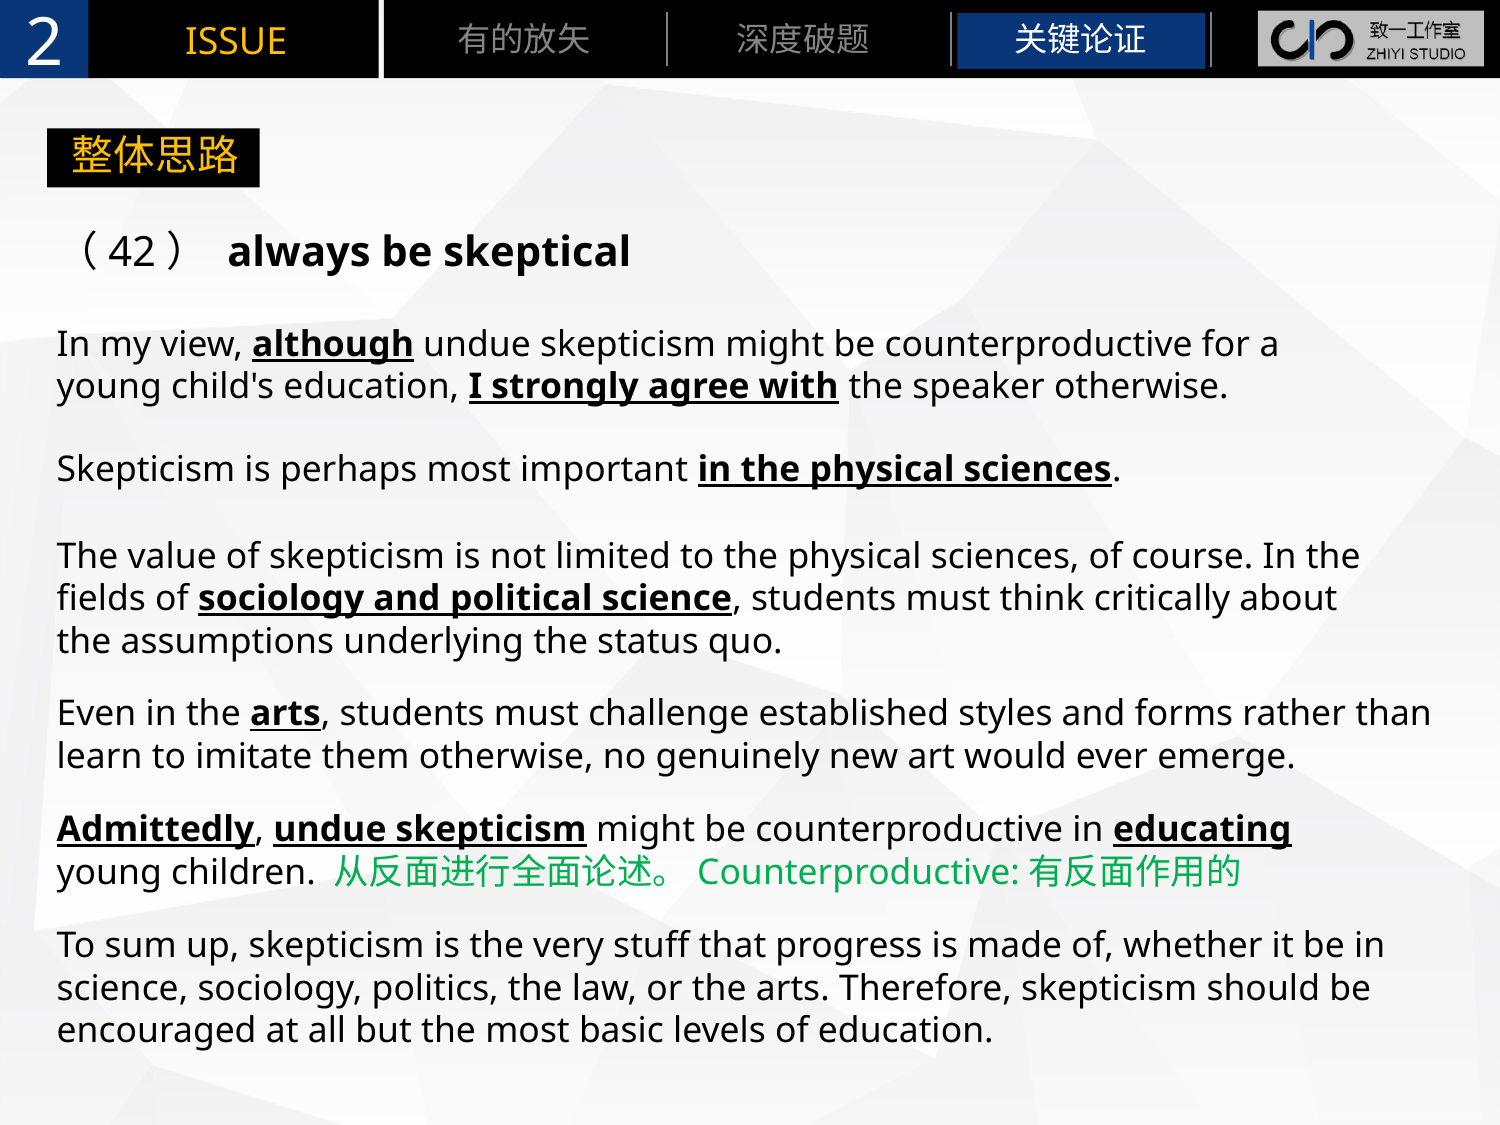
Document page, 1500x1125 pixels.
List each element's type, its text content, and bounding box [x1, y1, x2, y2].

text_box Skepticism is perhaps most important in the physical sciences. [49, 438, 1396, 497]
text_box [94, 0, 379, 79]
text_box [46, 120, 260, 195]
text_box [957, 13, 1206, 69]
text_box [0, 0, 89, 87]
text_box Admittedly, undue skepticism might be counterproductive in educating young children. 从反面进行全面论述。Counterproductive:有反面作用的 [49, 798, 1396, 899]
text_box [1257, 10, 1262, 67]
picture [0, 0, 1500, 1125]
text_box The value of skepticism is not limited to the physical sciences, of course. In the fields of sociology and political science, students must think critically about the assumptions underlying the status quo. [49, 525, 1396, 668]
text_box In my view, although undue skepticism might be counterproductive for a young child's education, I strongly agree with the speaker otherwise. [49, 313, 1396, 413]
text_box Even in the arts, students must challenge established styles and forms rather than learn to imitate them otherwise, no genuinely new art would ever emerge. [49, 682, 1441, 783]
picture [1266, 7, 1469, 69]
text_box [683, 10, 932, 67]
text_box [383, 0, 1500, 79]
text_box 关键论证 [997, 10, 1164, 66]
text_box ISSUE [123, 9, 349, 70]
text_box To sum up, skepticism is the very stuff that progress is made of, whether it be in science, sociology, politics, the law, or the arts. Therefore, skepticism should be encouraged at all but the most basic levels of education. [49, 914, 1396, 1058]
text_box [395, 7, 644, 64]
text_box （42） always be skeptical [49, 217, 1396, 282]
text_box [1472, 10, 1484, 67]
